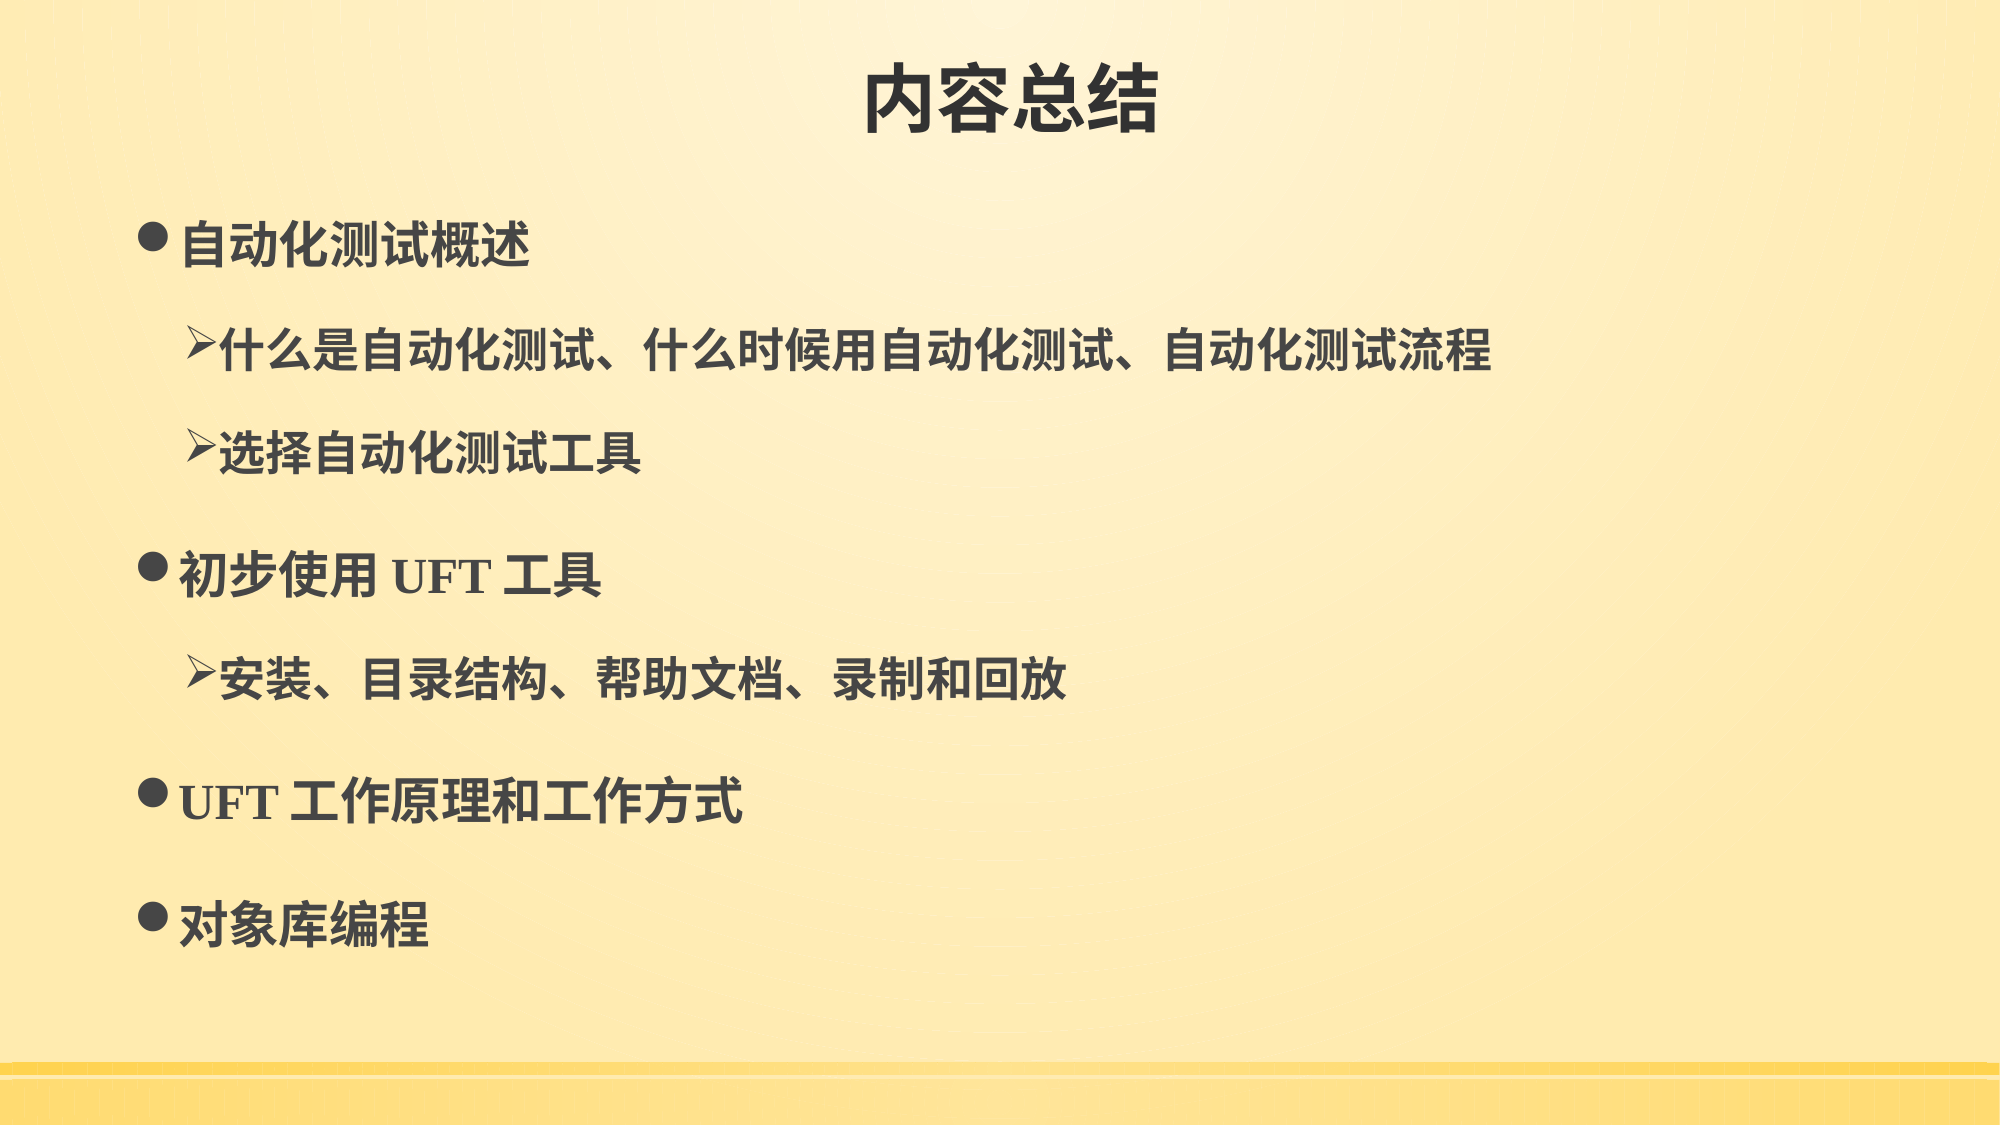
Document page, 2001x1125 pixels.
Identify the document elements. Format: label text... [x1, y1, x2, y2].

title 内容总结 [107, 18, 1915, 150]
list 自动化测试概述 什么是自动化测试、什么时候用自动化测试、自动化测试流程 选择自动化测试工具 初步使用UFT工具 安装、目录结构、帮助文档、录制和回放 UFT工作原理和工作方式 对象库编程 [111, 174, 1919, 962]
